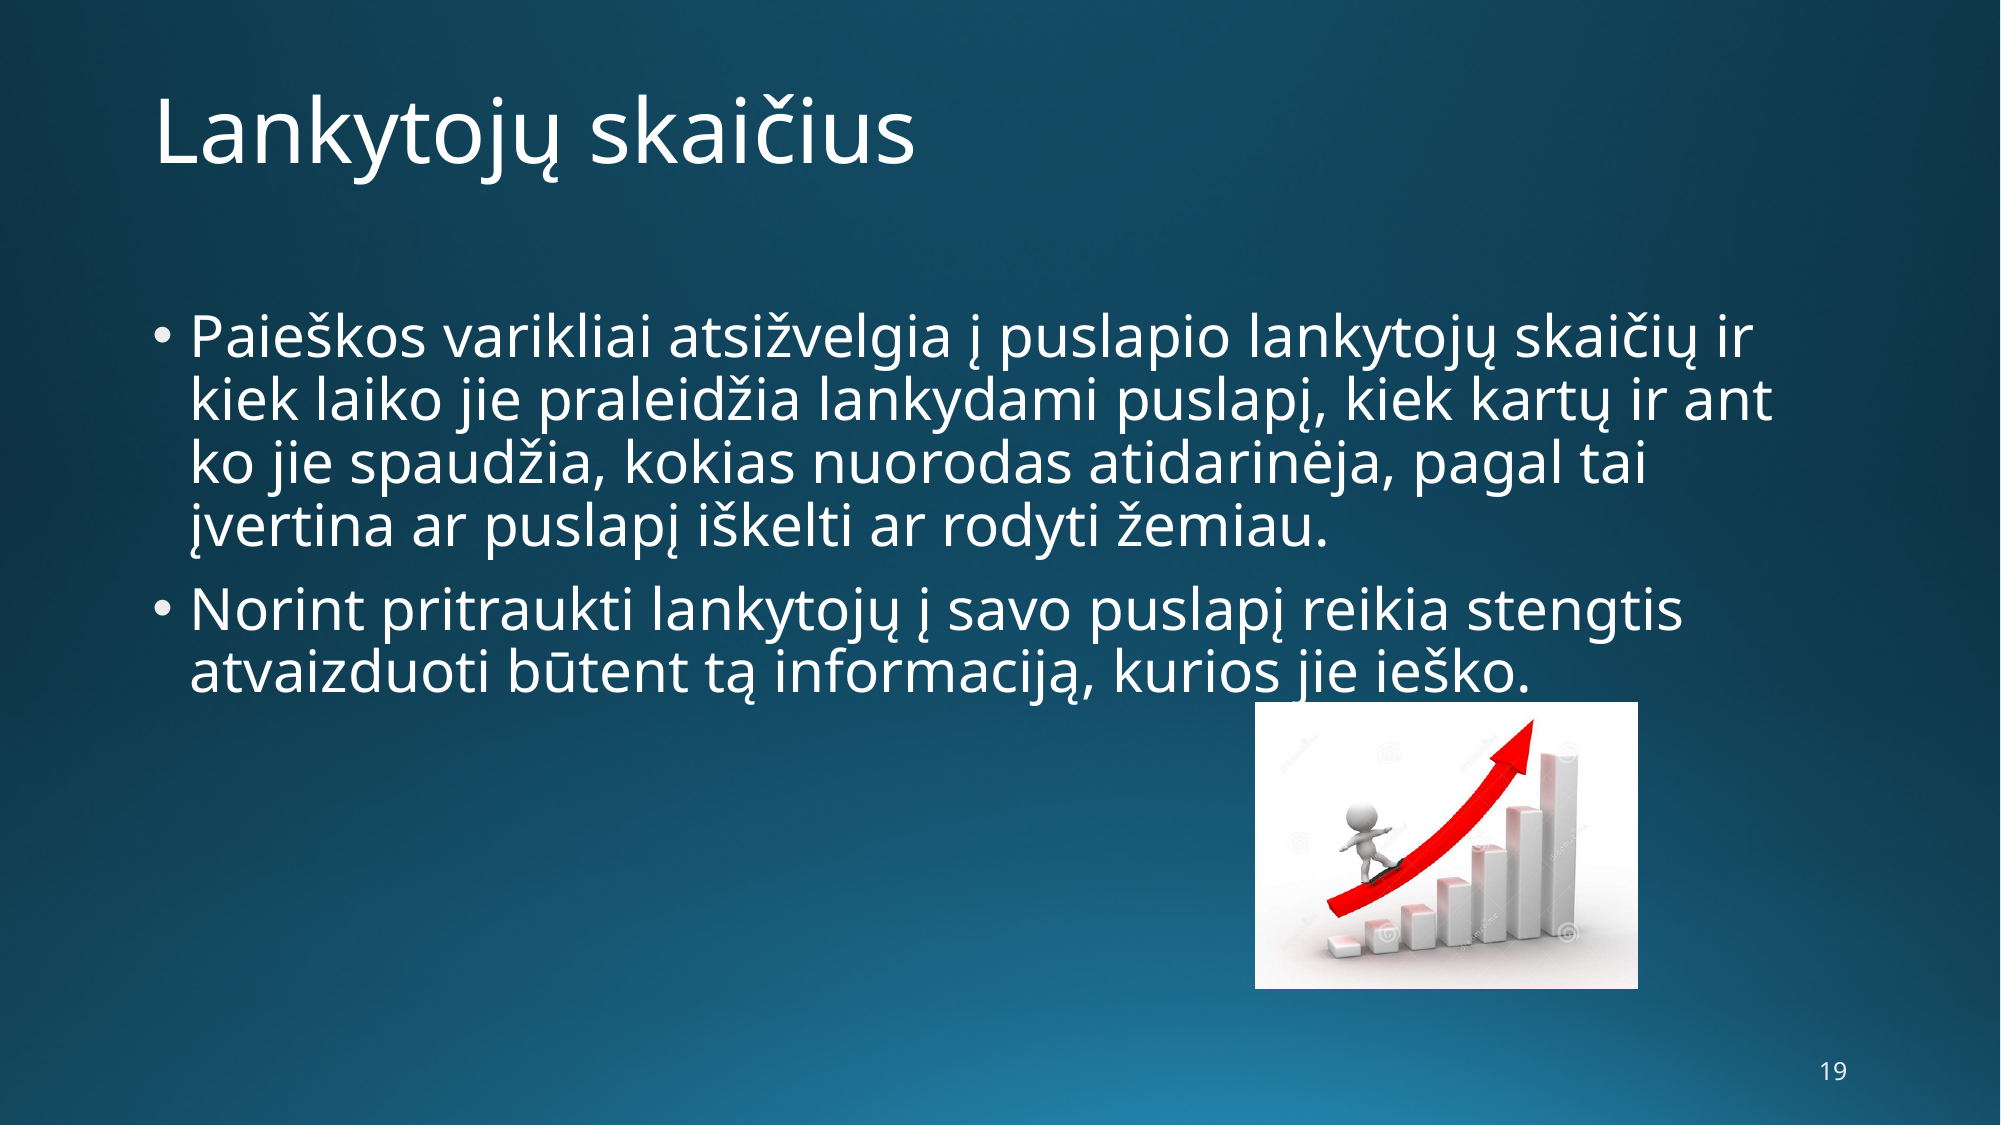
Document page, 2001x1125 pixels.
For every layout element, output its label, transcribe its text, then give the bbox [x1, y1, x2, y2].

title Lankytojų skaičius [137, 77, 1863, 300]
slide_number 19 [1412, 1042, 1863, 1103]
picture [0, 0, 2001, 1125]
list Paieškos varikliai atsižvelgia į puslapio lankytojų skaičių ir kiek laiko jie praleidžia lankydami puslapį, kiek kartų ir ant ko jie spaudžia, kokias nuorodas atidarinėja, pagal tai įvertina ar puslapį iškelti ar rodyti žemiau. Norint pritraukti lankytojų į savo puslapį reikia stengtis atvaizduoti būtent tą informaciją, kurios jie ieško. [137, 299, 1817, 1014]
